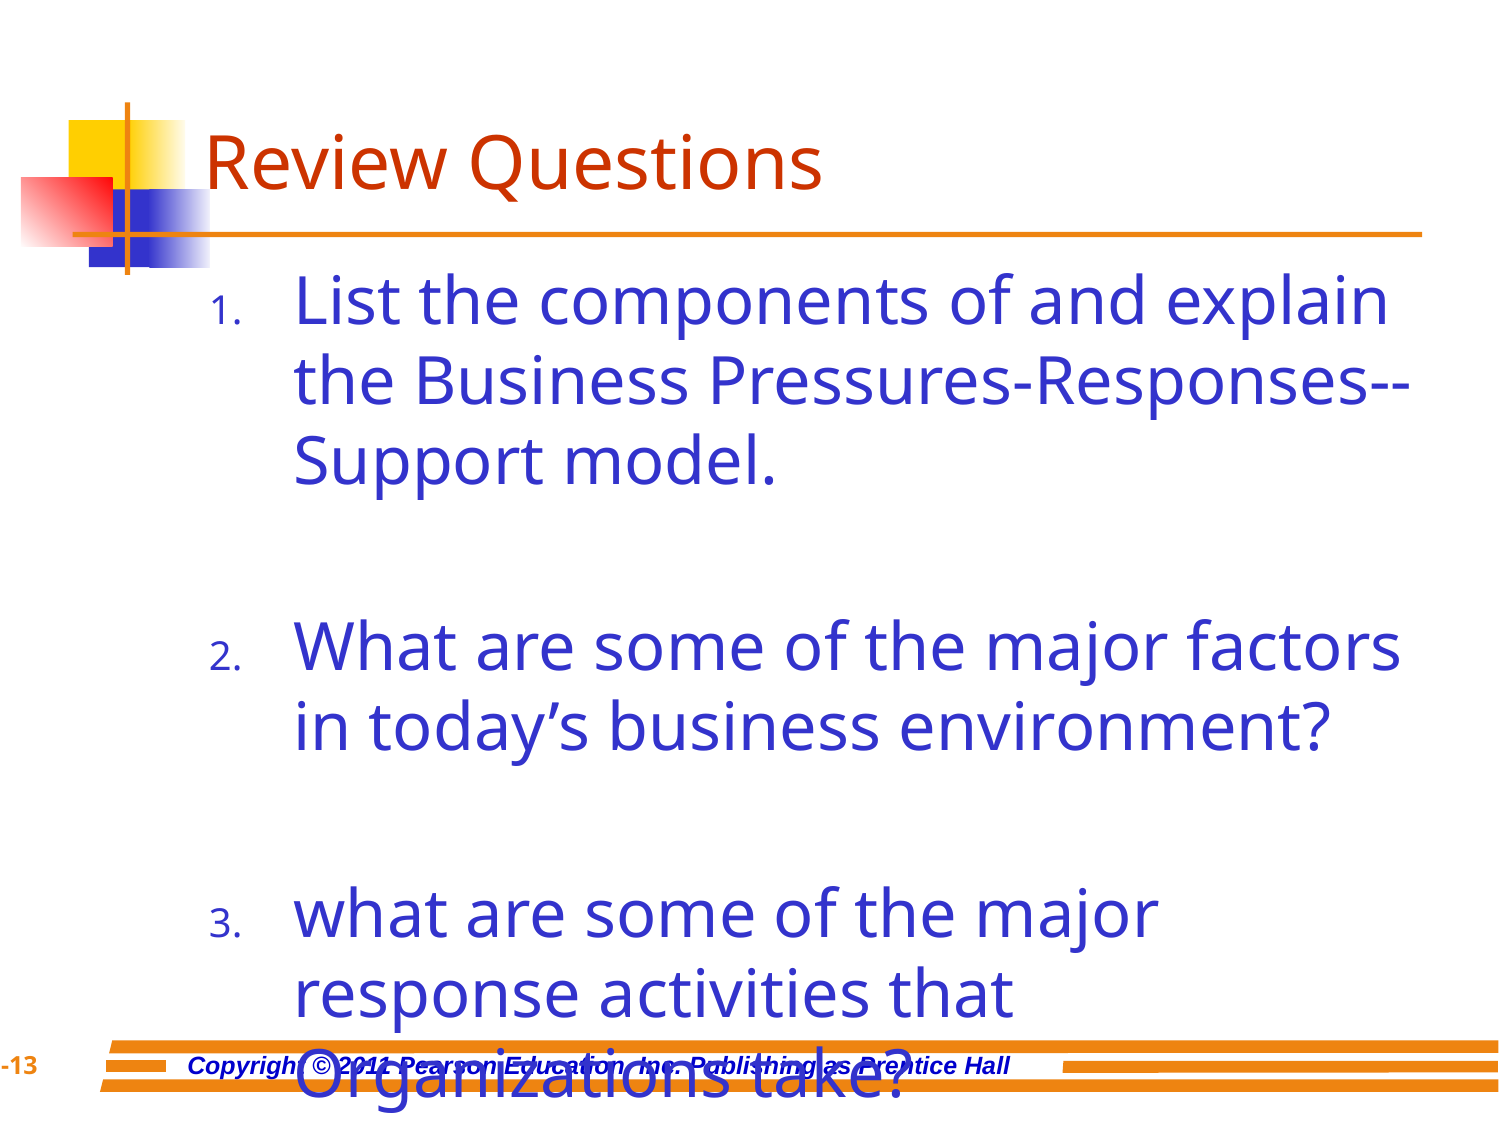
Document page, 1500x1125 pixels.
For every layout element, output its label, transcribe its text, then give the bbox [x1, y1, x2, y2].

list List the components of and explain the Business Pressures-Responses--Support model. What are some of the major factors in today’s business environment? what are some of the major response activities that Organizations take? [193, 249, 1470, 1038]
title Review Questions [188, 40, 1468, 213]
